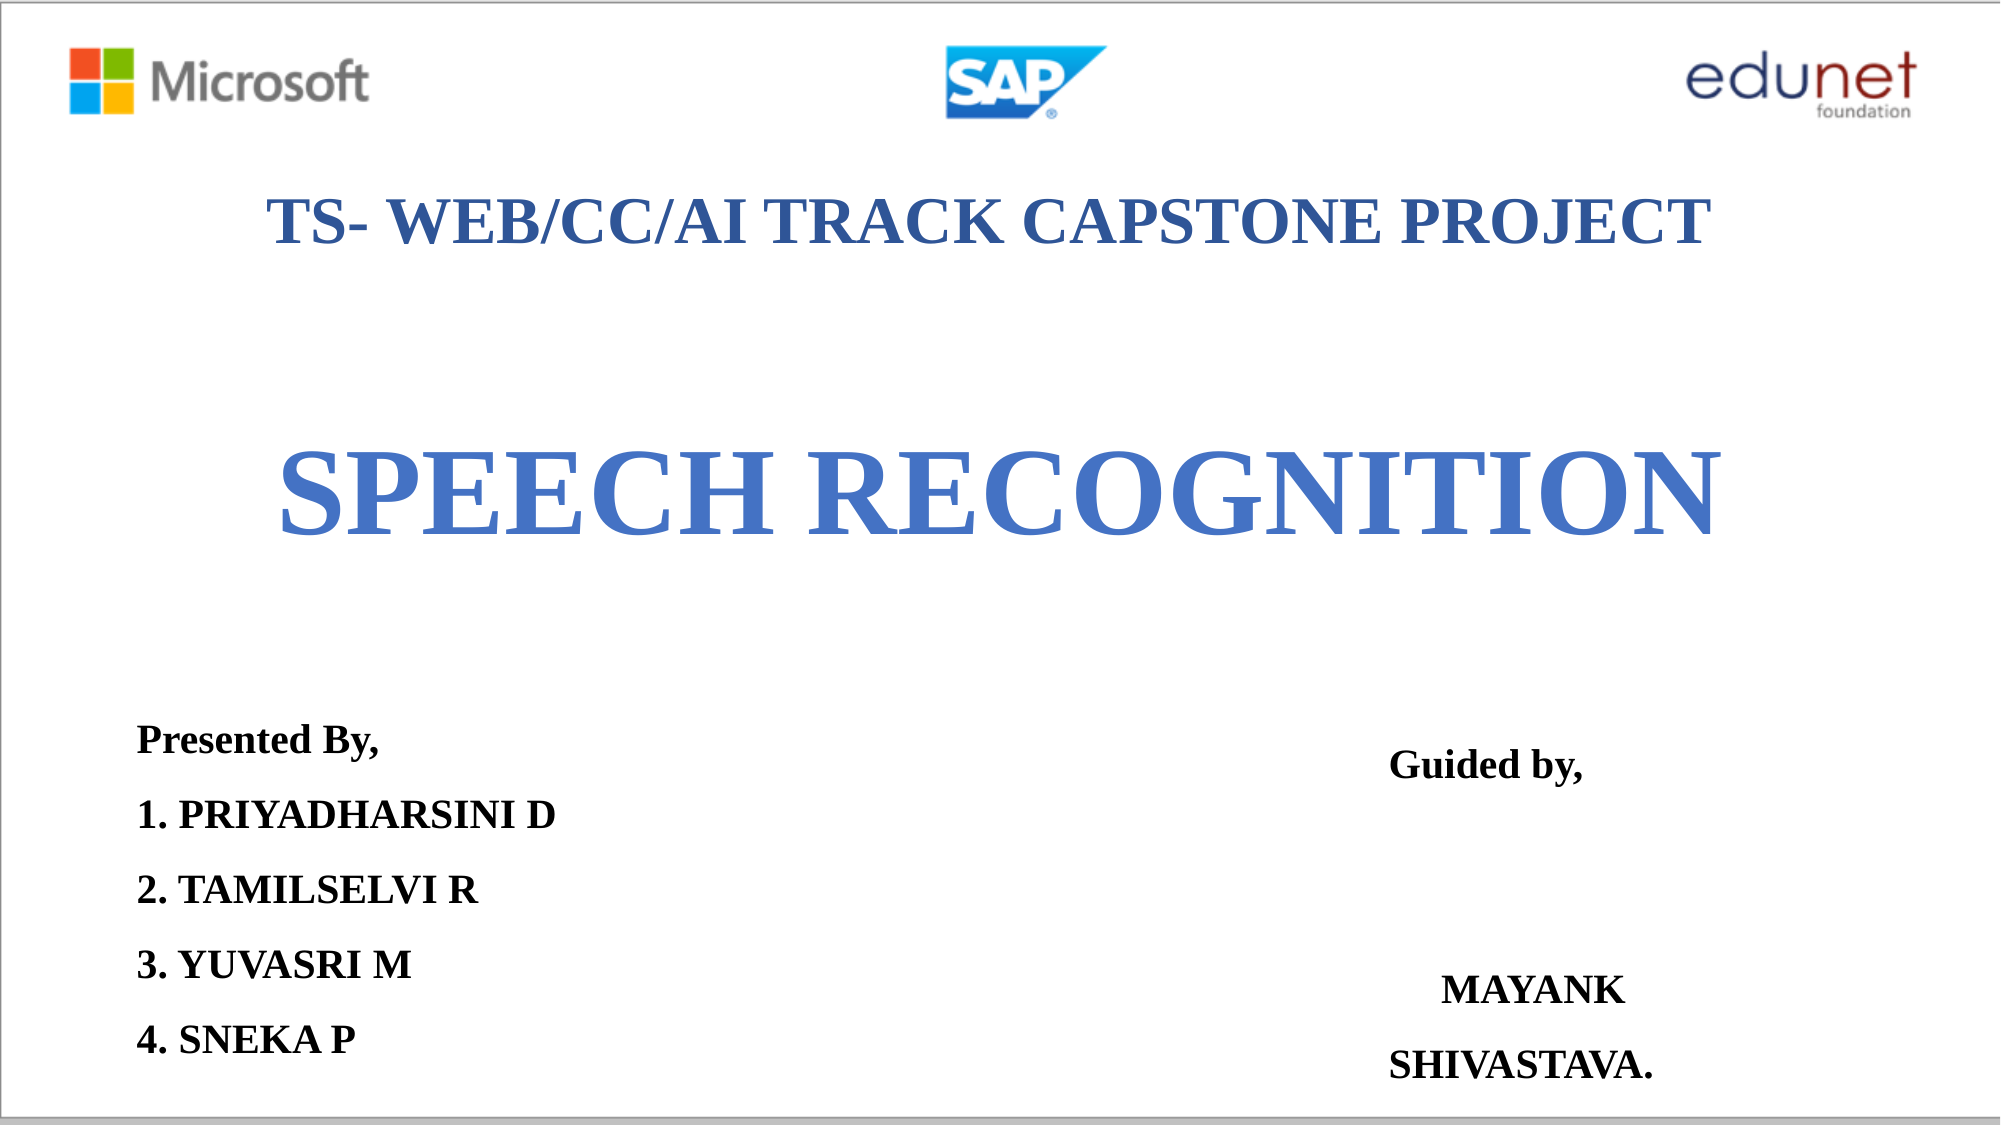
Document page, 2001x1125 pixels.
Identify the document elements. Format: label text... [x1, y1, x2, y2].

text_box Guided by, MAYANK SHIVASTAVA. [1373, 704, 1879, 1125]
text_box Presented By, 1. PRIYADHARSINI D 2. TAMILSELVI R 3. YUVASRI M 4. SNEKA P [121, 679, 579, 1069]
title SPEECH RECOGNITION [249, 408, 1750, 569]
text_box TS- WEB/CC/AI TRACK CAPSTONE PROJECT [0, 169, 2000, 265]
picture [0, 0, 2001, 1125]
